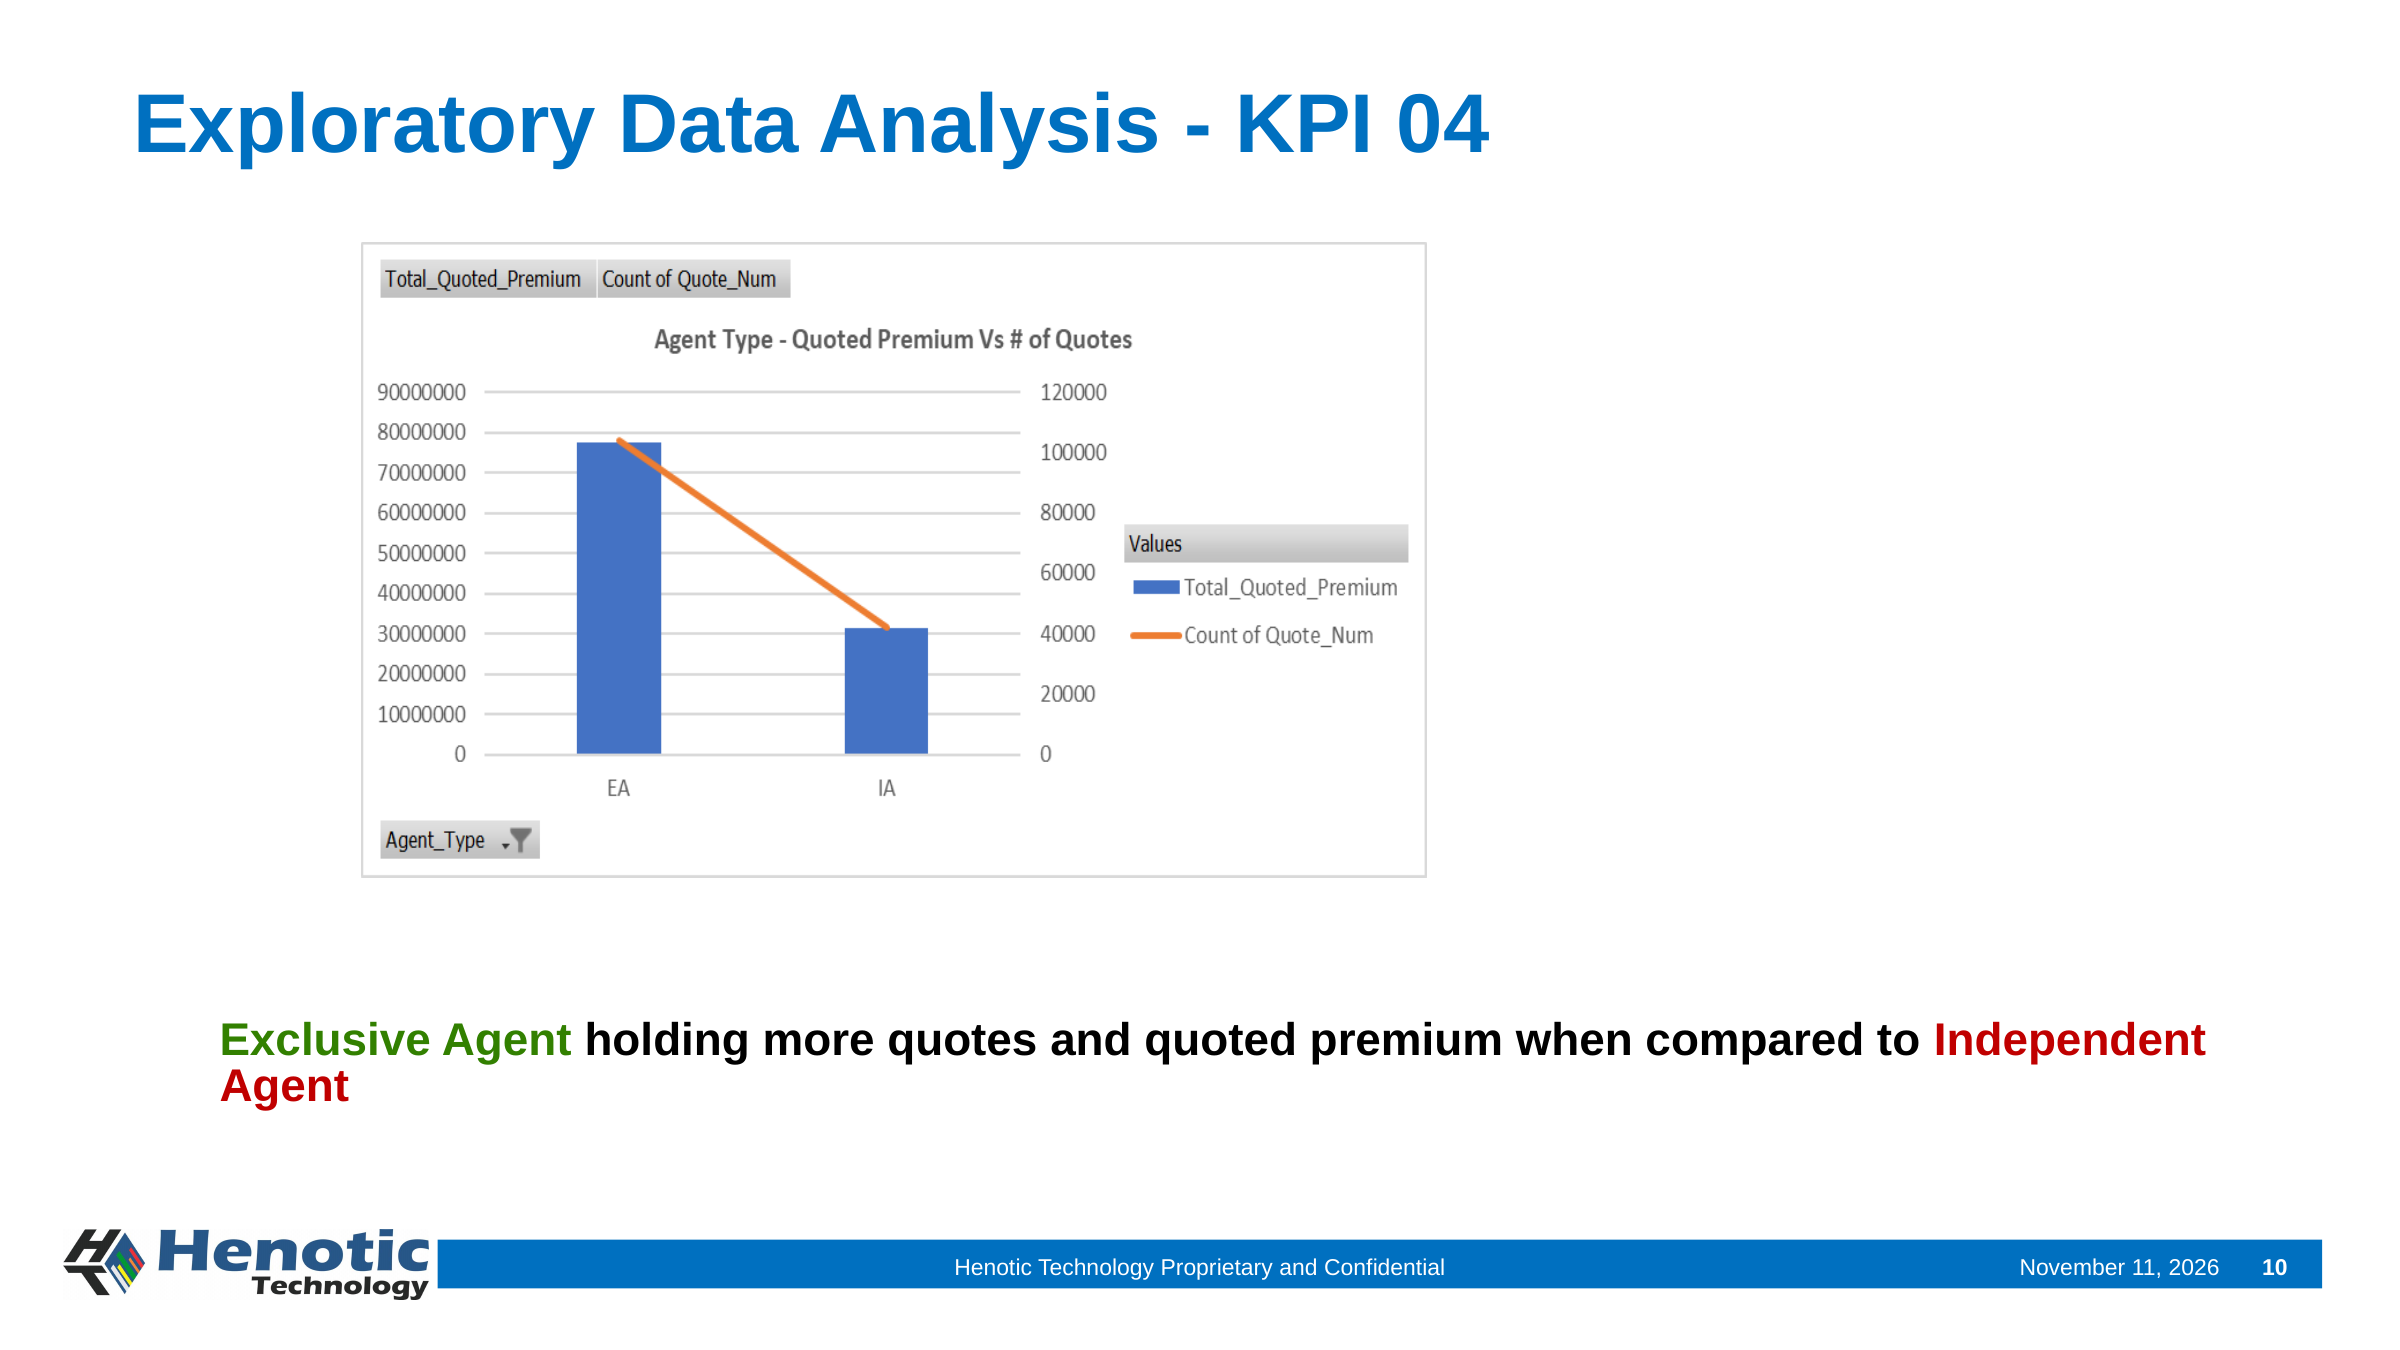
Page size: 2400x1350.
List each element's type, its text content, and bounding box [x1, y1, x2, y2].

picture [361, 242, 1427, 878]
text_box Exploratory Data Analysis - KPI 04 [133, 84, 2201, 242]
picture [63, 1229, 429, 1300]
title Exclusive Agent holding more quotes and quoted premium when compared to Independent Agent [219, 1017, 2252, 1195]
